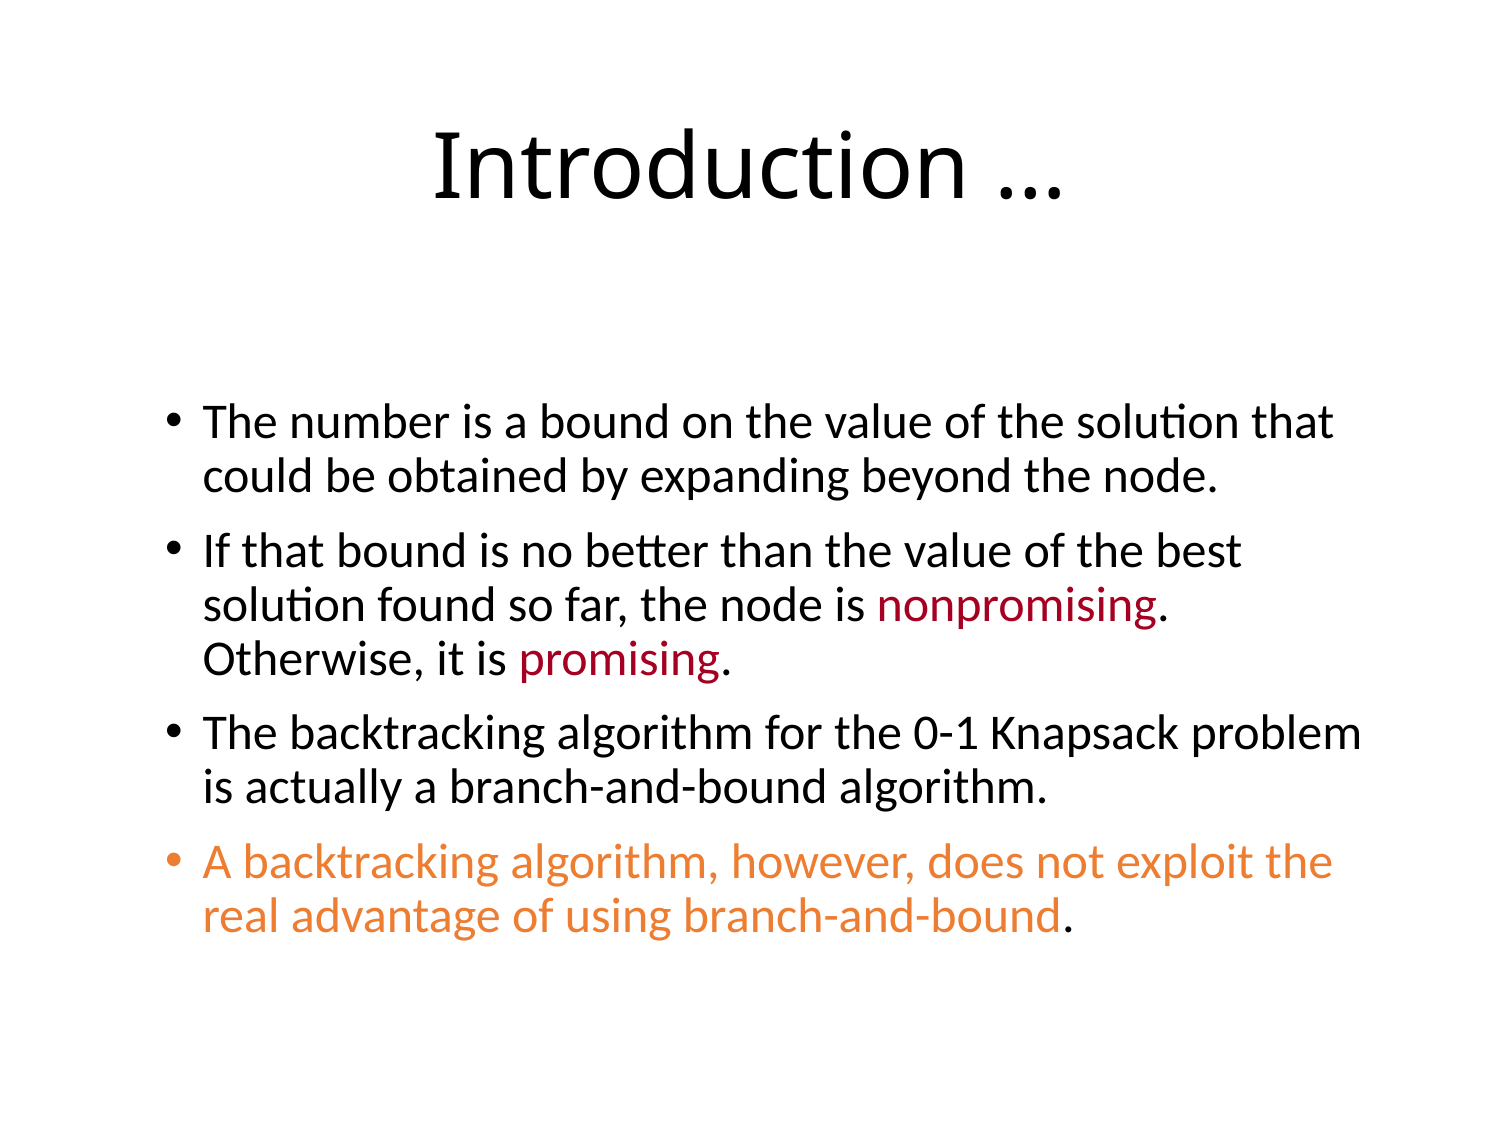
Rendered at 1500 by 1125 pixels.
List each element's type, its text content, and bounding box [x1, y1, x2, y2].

title Introduction … [103, 59, 1397, 278]
list The number is a bound on the value of the solution that could be obtained by expanding beyond the node. If that bound is no better than the value of the best solution found so far, the node is nonpromising. Otherwise, it is promising. The backtracking algorithm for the 0-1 Knapsack problem is actually a branch-and-bound algorithm. A backtracking algorithm, however, does not exploit the real advantage of using branch-and-bound. [150, 387, 1388, 1038]
